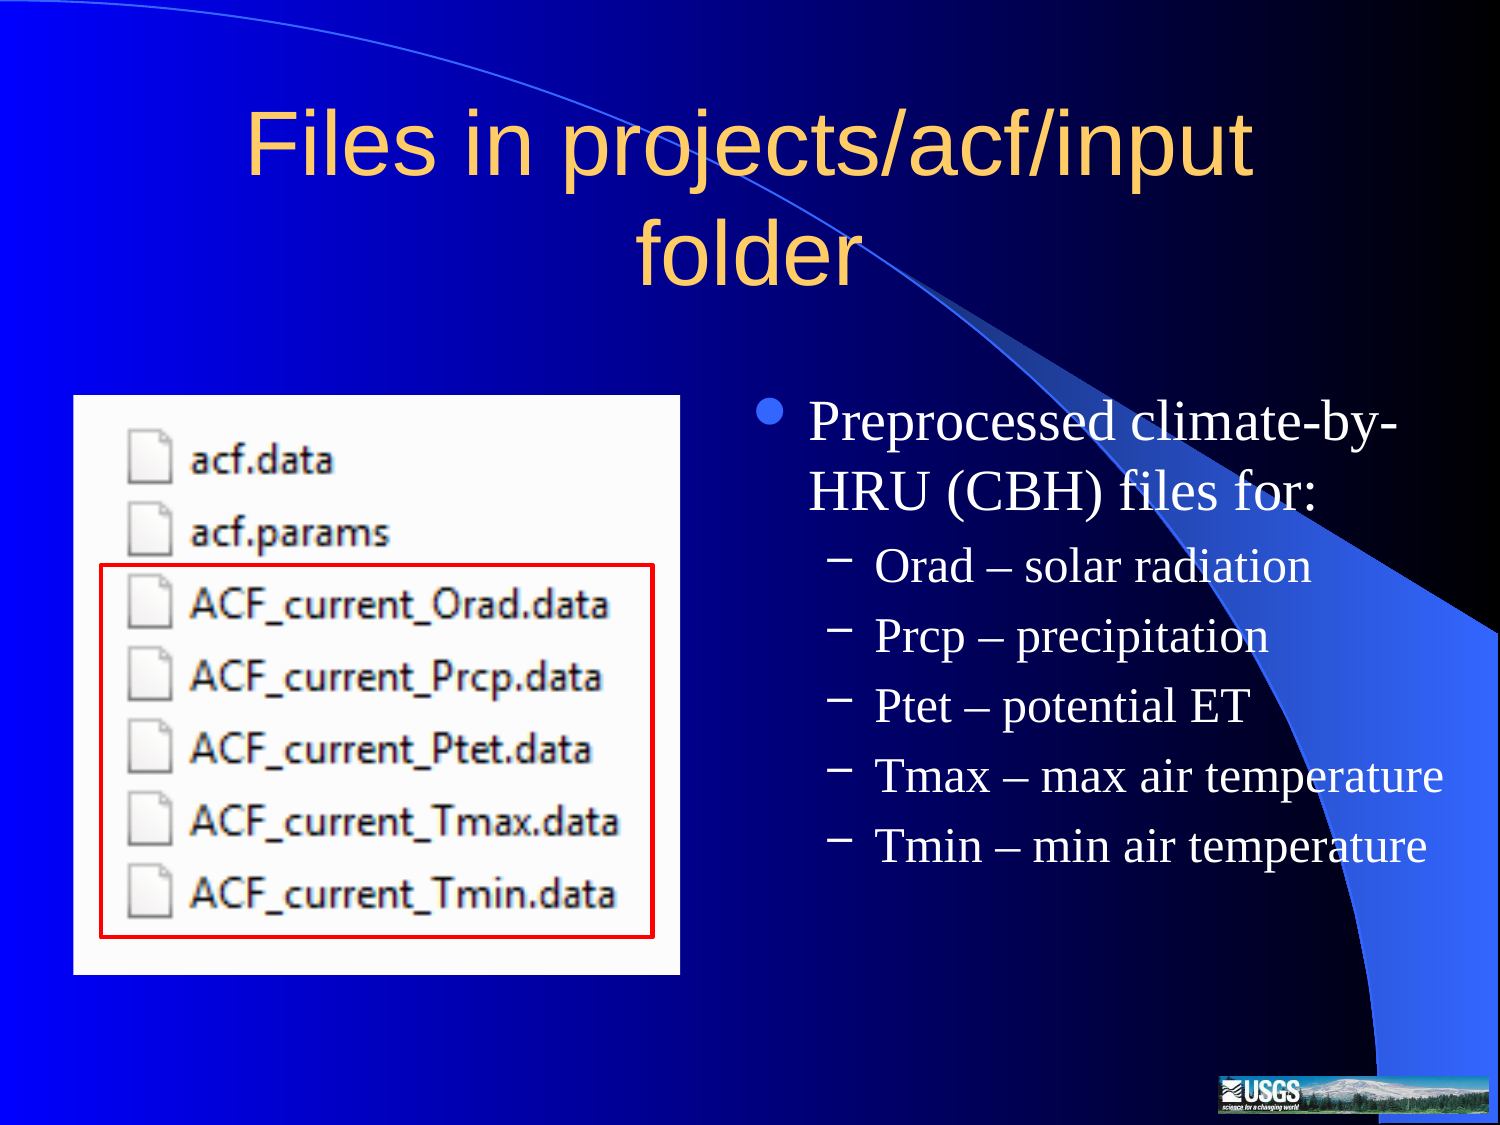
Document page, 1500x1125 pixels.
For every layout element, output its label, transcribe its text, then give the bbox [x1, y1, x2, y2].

title Files in projects/acf/input folder [112, 99, 1388, 288]
picture [73, 395, 681, 976]
list Preprocessed climate-by-HRU (CBH) files for: Orad – solar radiation Prcp – precipitation Ptet – potential ET Tmax – max air temperature Tmin – min air temperature [737, 375, 1475, 1100]
picture [1218, 1076, 1489, 1114]
